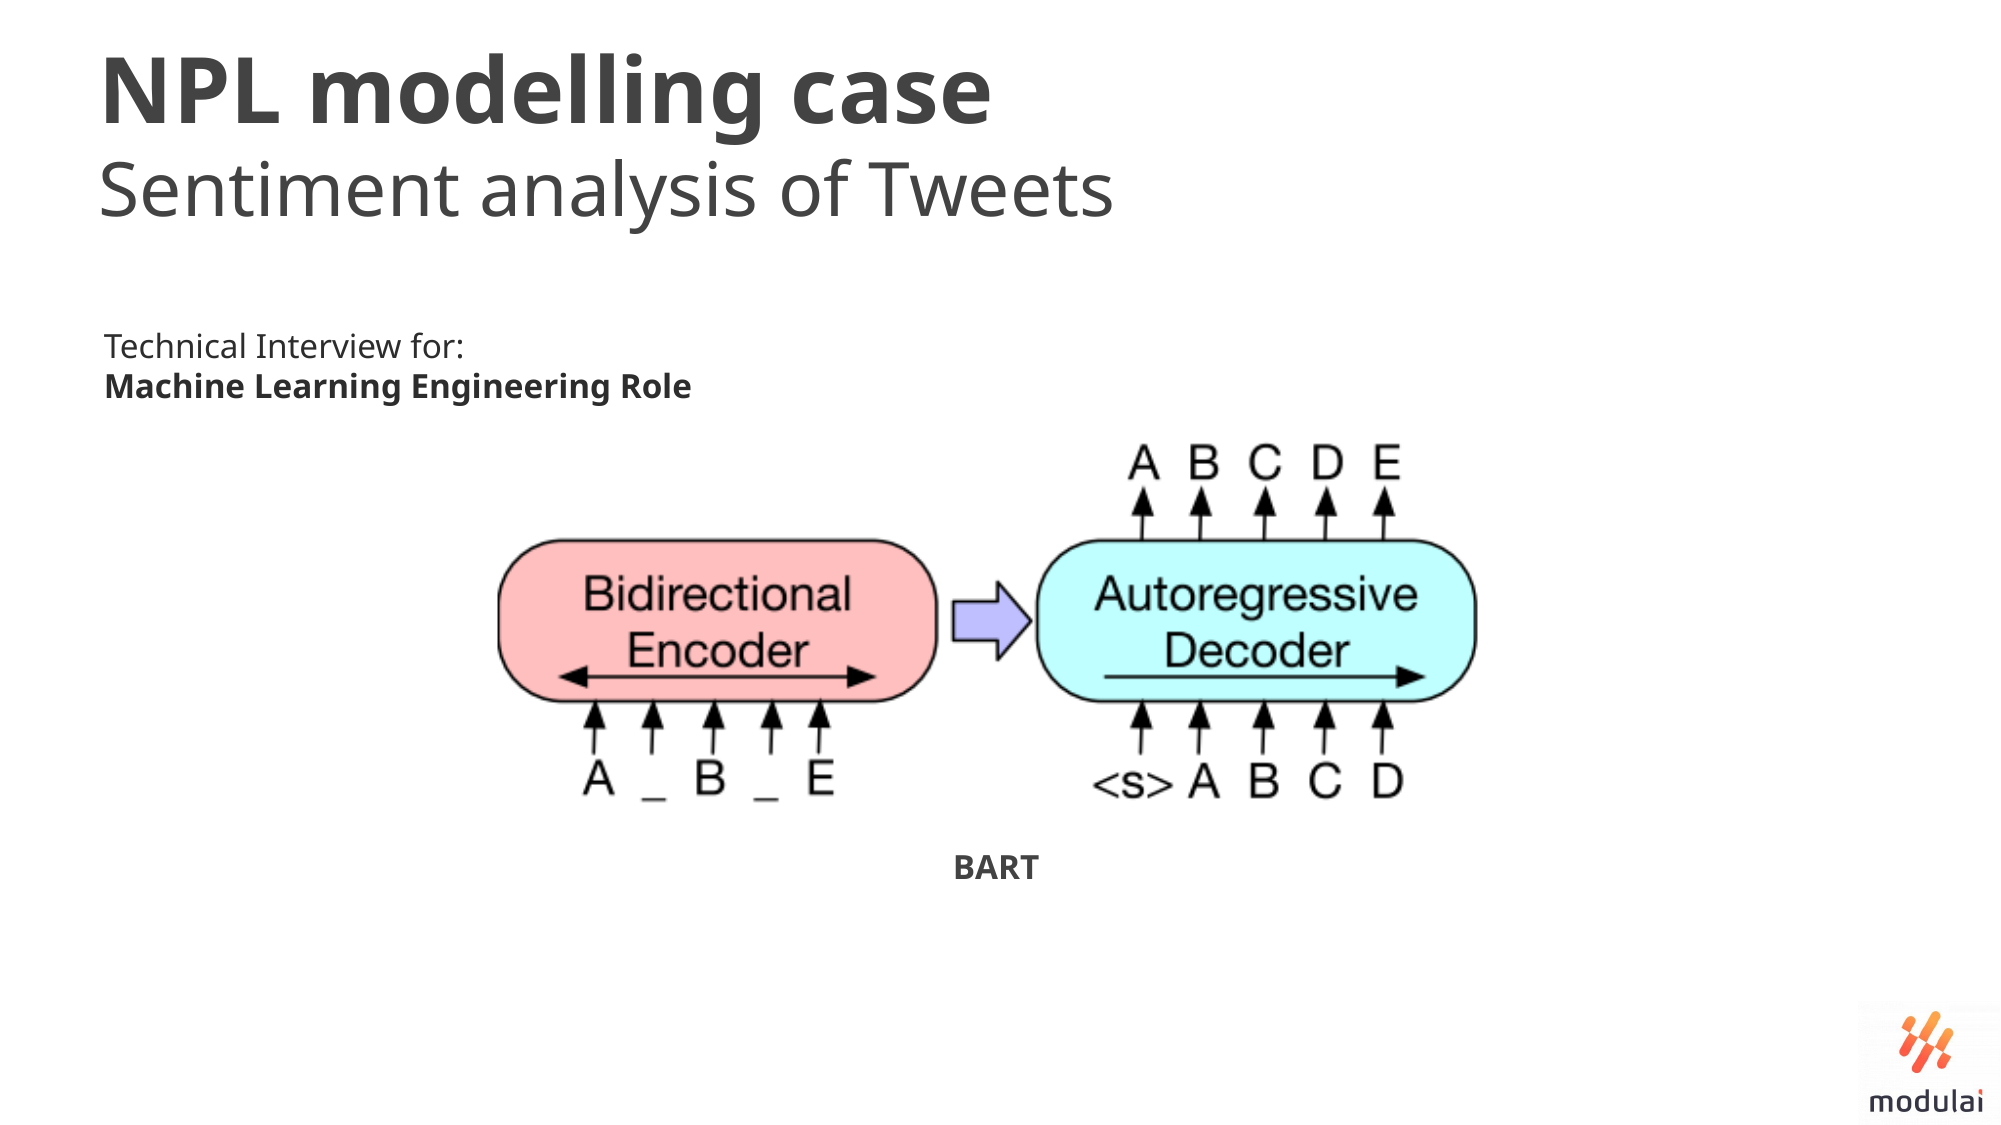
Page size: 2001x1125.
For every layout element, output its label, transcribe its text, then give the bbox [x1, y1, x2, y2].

text_box BART [698, 834, 1278, 891]
picture [1858, 1001, 2000, 1125]
picture [461, 419, 1515, 826]
text_box Technical Interview for: Machine Learning Engineering Role [63, 323, 883, 420]
text_box NPL modelling case Sentiment analysis of Tweets [83, 0, 1634, 247]
